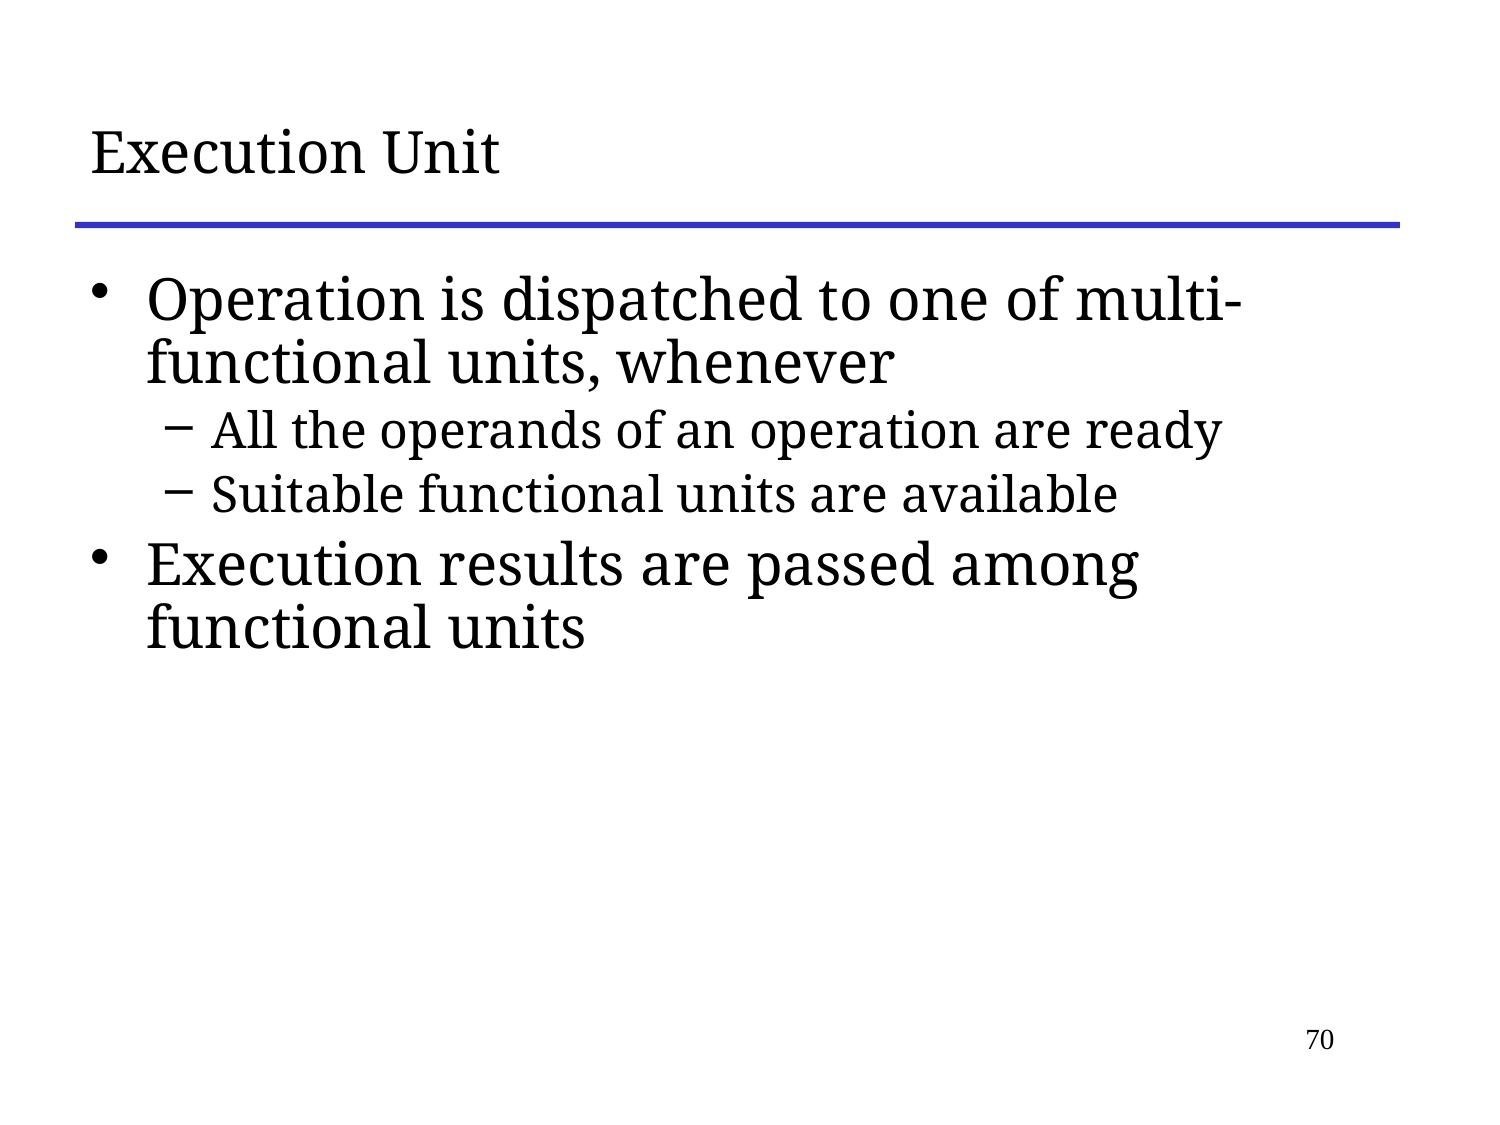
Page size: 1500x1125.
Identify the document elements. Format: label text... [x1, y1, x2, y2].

list Operation is dispatched to one of multi-functional units, whenever All the operands of an operation are ready Suitable functional units are available Execution results are passed among functional units [75, 262, 1438, 988]
slide_number 70 [1137, 1012, 1351, 1088]
title Execution Unit [75, 75, 1400, 225]
